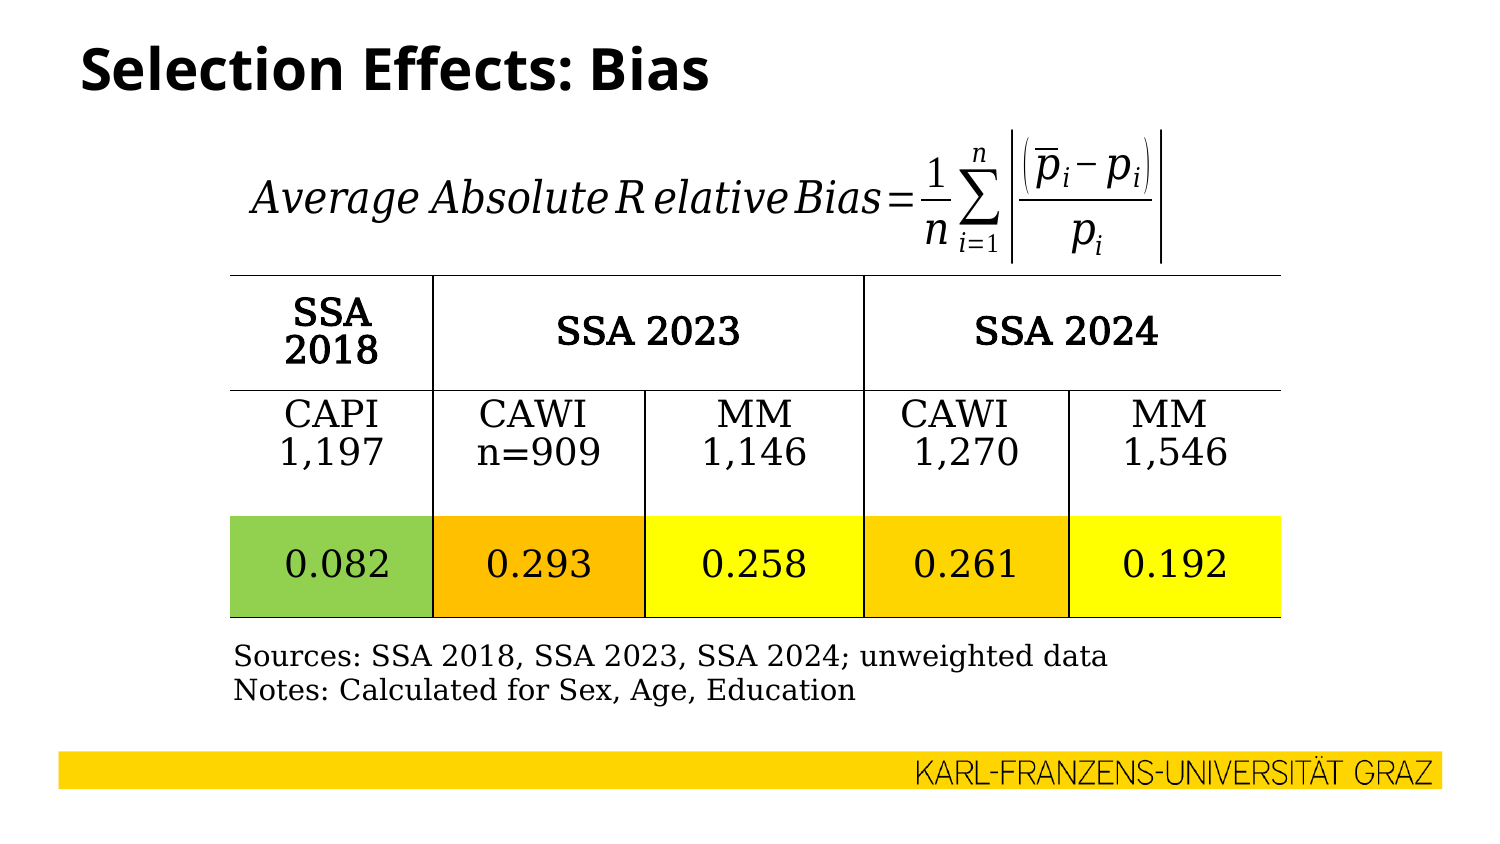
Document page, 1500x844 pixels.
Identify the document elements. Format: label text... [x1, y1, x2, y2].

table_cell 0.258 [646, 516, 863, 617]
text_box Sources: SSA 2018, SSA 2023, SSA 2024; unweighted data Notes: Calculated for Sex, Age, Education [218, 629, 1500, 715]
table_cell 0.261 [865, 516, 1068, 617]
table_cell CAWI 1,270 [865, 391, 1068, 516]
table_cell MM 1,546 [1070, 391, 1281, 516]
table_header SSA 2018 [230, 276, 432, 390]
table_cell 0.293 [434, 516, 644, 617]
table_cell CAWI n=909 [434, 391, 644, 516]
table_cell 0.192 [1070, 516, 1281, 617]
picture [0, 3, 1500, 844]
table_cell MM 1,146 [646, 391, 863, 516]
table_header SSA 2023 [434, 276, 863, 390]
table_cell 0.082 [230, 516, 432, 617]
title Selection Effects: Bias [64, 32, 1176, 112]
table_cell CAPI 1,197 [230, 391, 432, 516]
table_header SSA 2024 [865, 276, 1281, 390]
